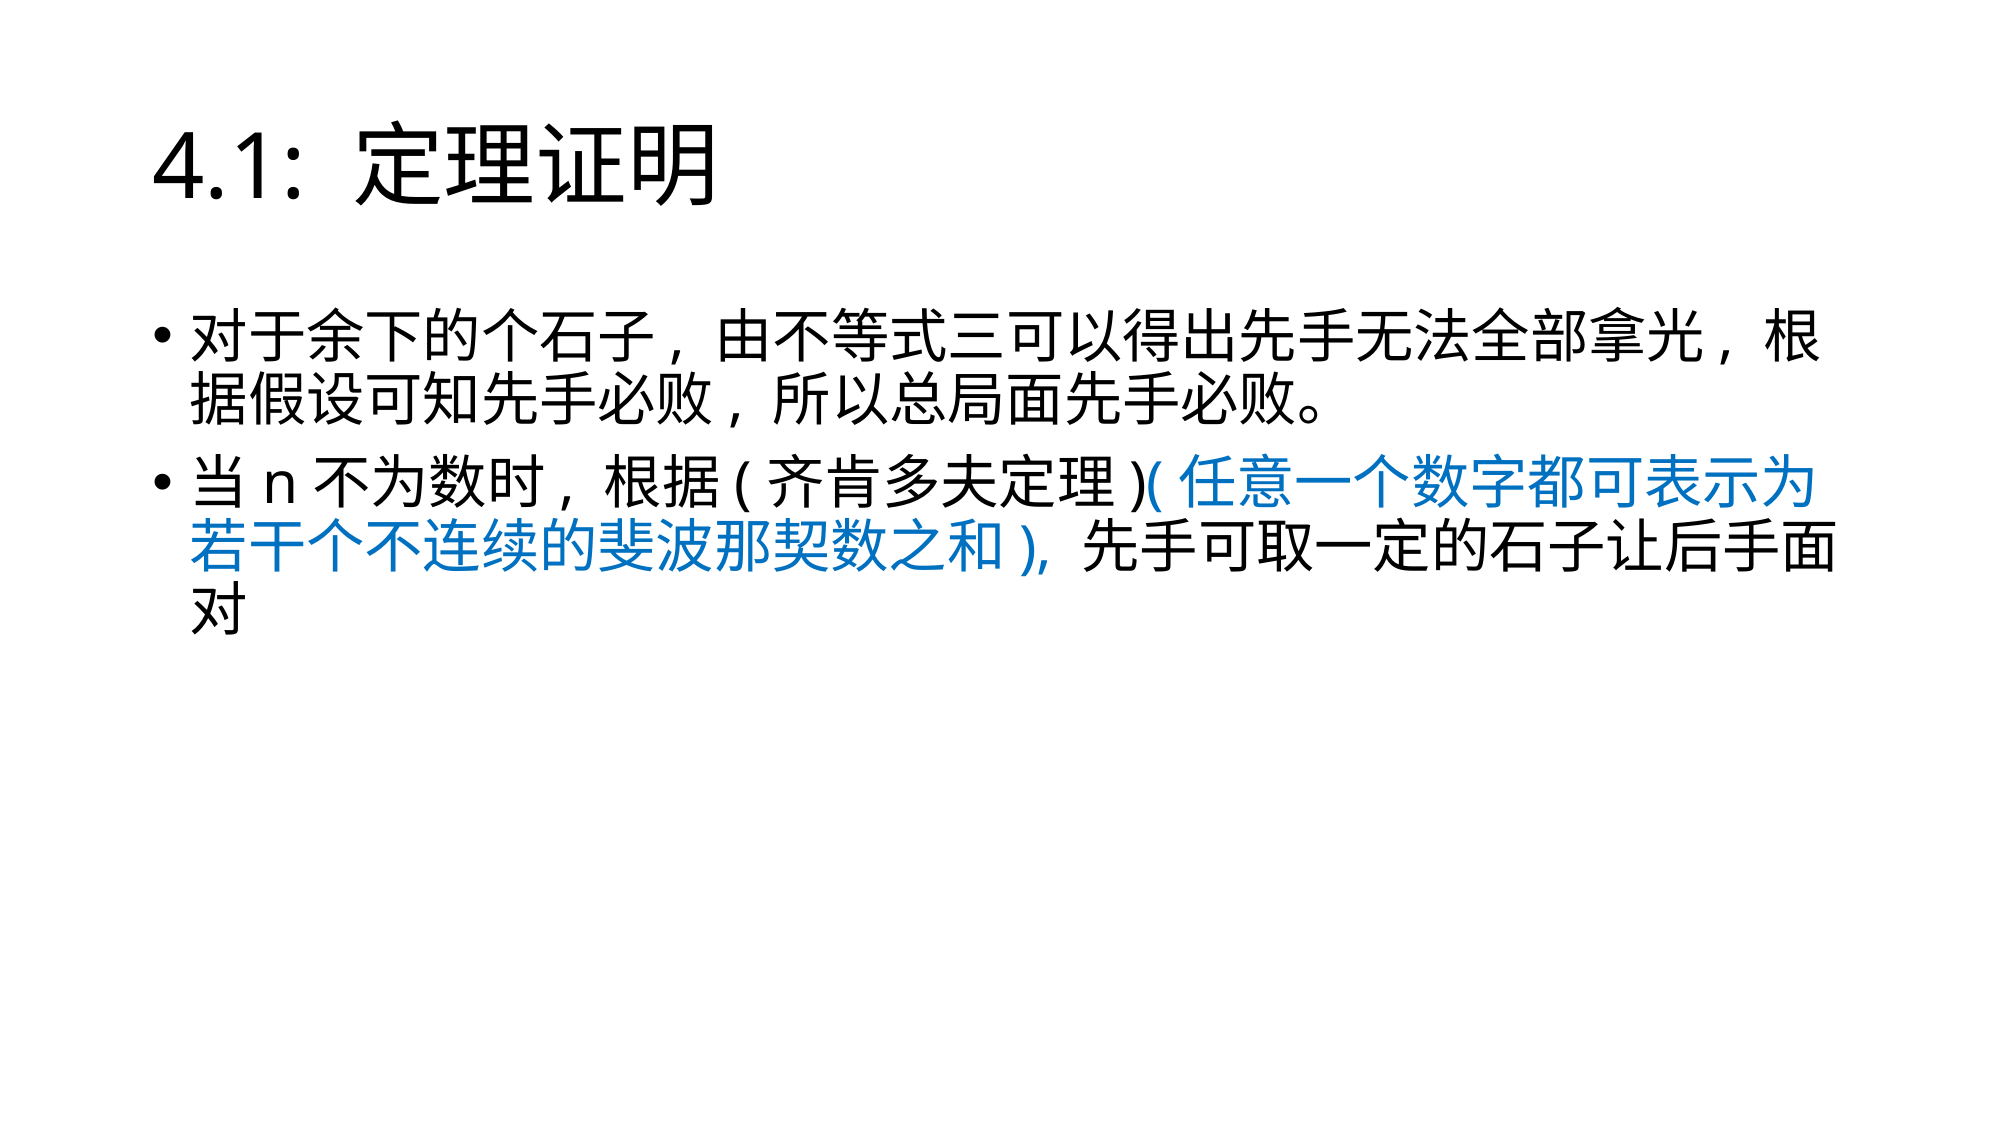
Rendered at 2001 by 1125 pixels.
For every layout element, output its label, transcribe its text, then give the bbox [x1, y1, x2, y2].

title 4.1: 定理证明 [137, 59, 1863, 278]
